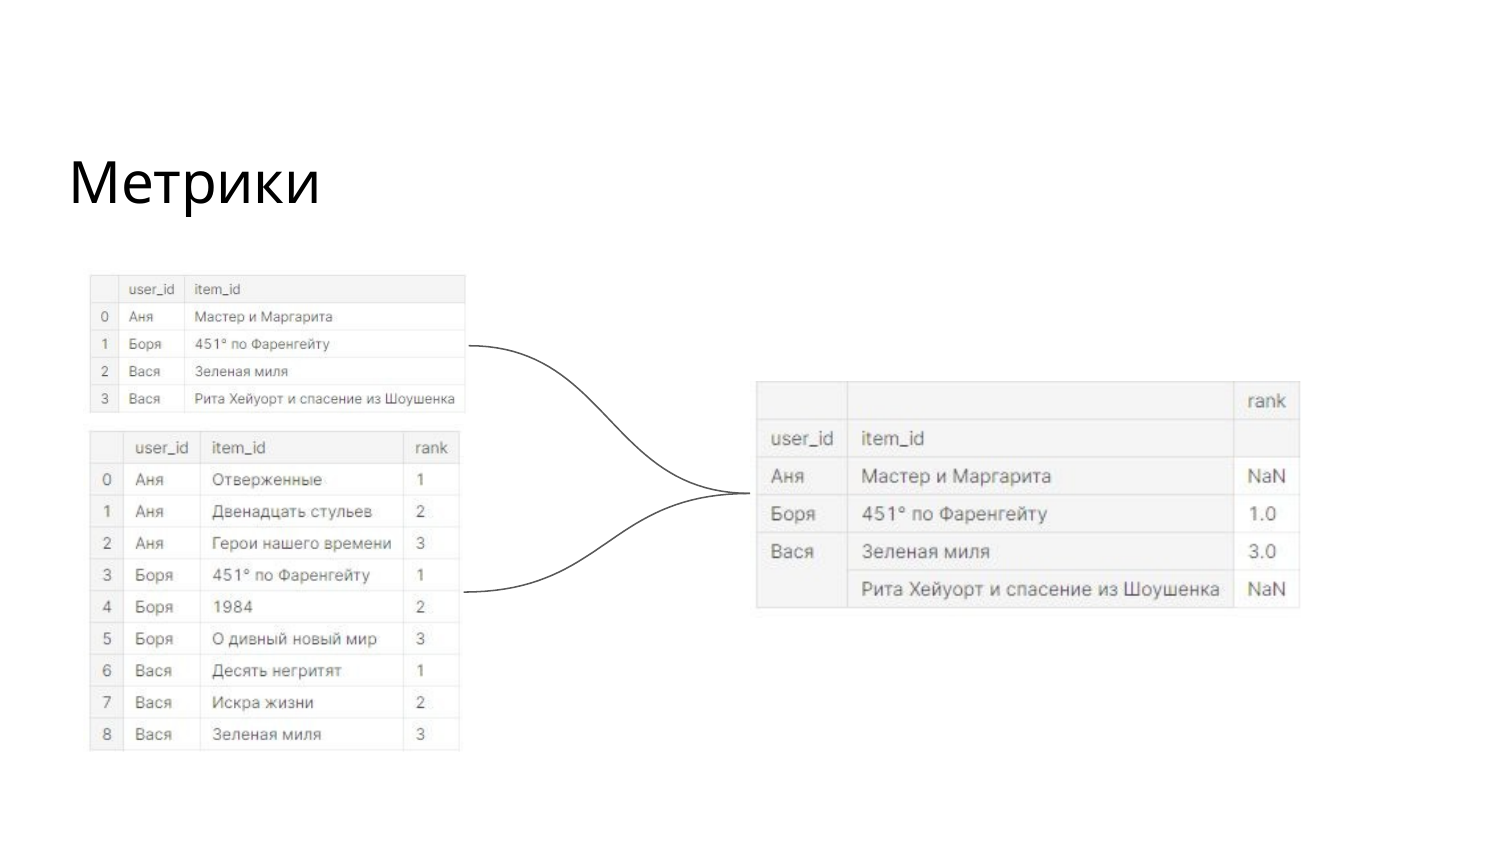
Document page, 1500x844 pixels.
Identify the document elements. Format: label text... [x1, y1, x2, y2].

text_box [83, 267, 1302, 752]
title Метрики [66, 143, 374, 287]
